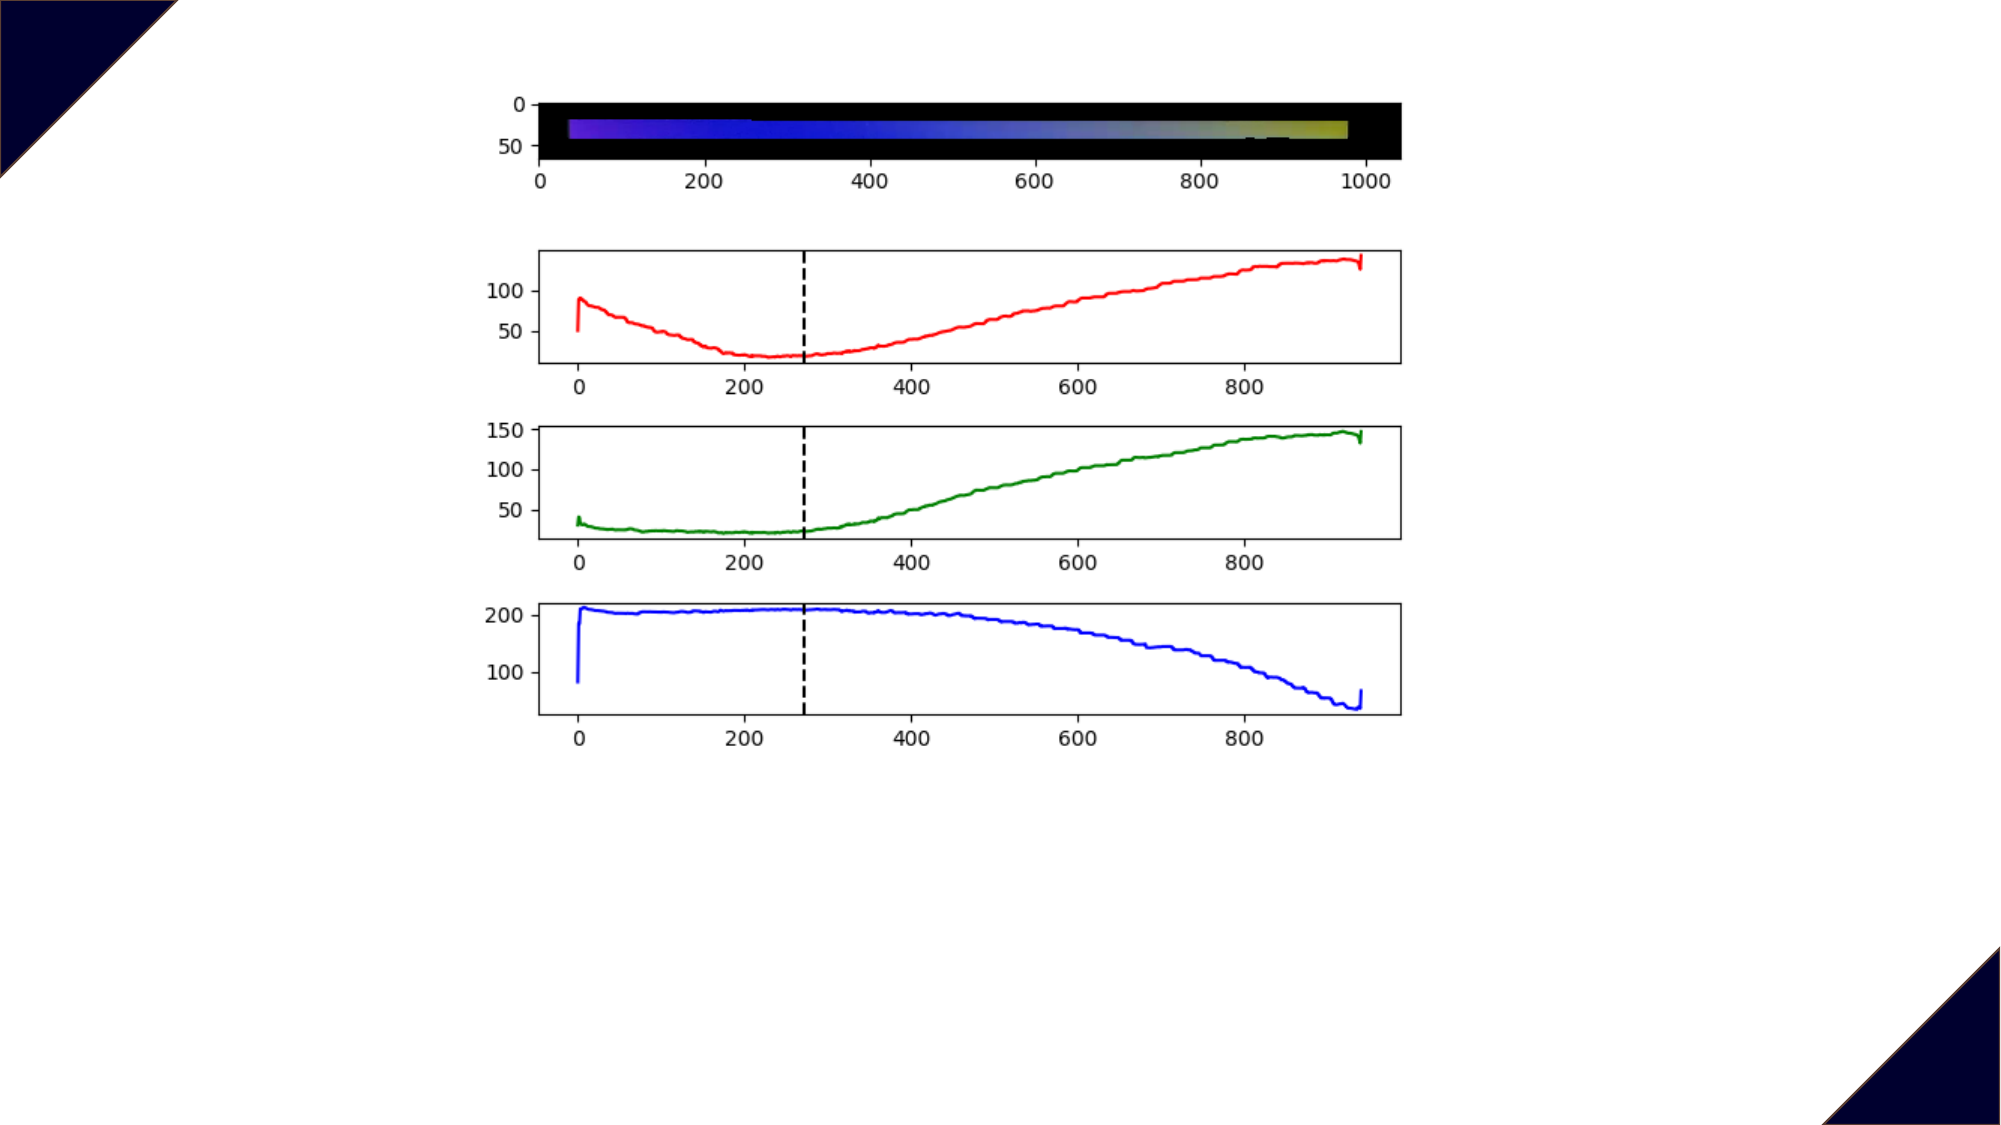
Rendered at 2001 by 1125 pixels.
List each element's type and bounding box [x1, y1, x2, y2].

picture [462, 52, 1423, 773]
